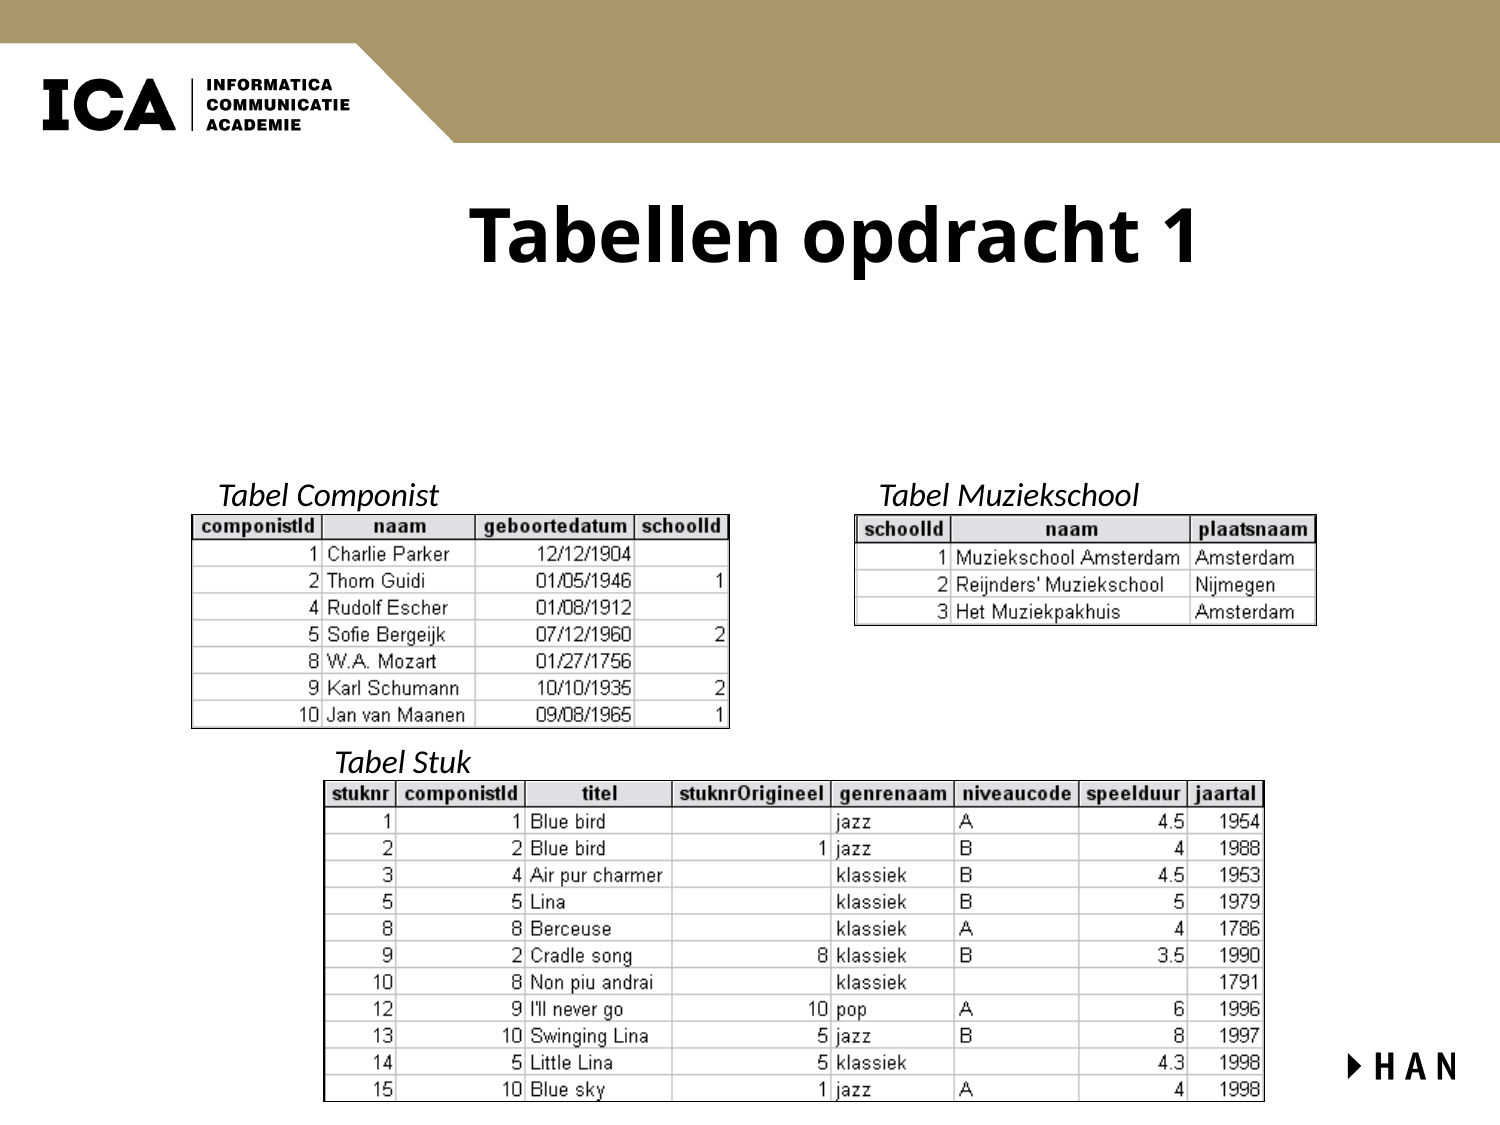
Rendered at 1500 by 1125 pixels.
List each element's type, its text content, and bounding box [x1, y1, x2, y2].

text_box Tabel Muziekschool [863, 465, 1156, 514]
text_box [192, 515, 729, 728]
text_box Tabel Componist [203, 465, 455, 513]
text_box Tabel Stuk [319, 736, 487, 784]
title Tabellen opdracht 1 [453, 179, 1455, 287]
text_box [855, 515, 1316, 625]
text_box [323, 781, 1264, 1102]
